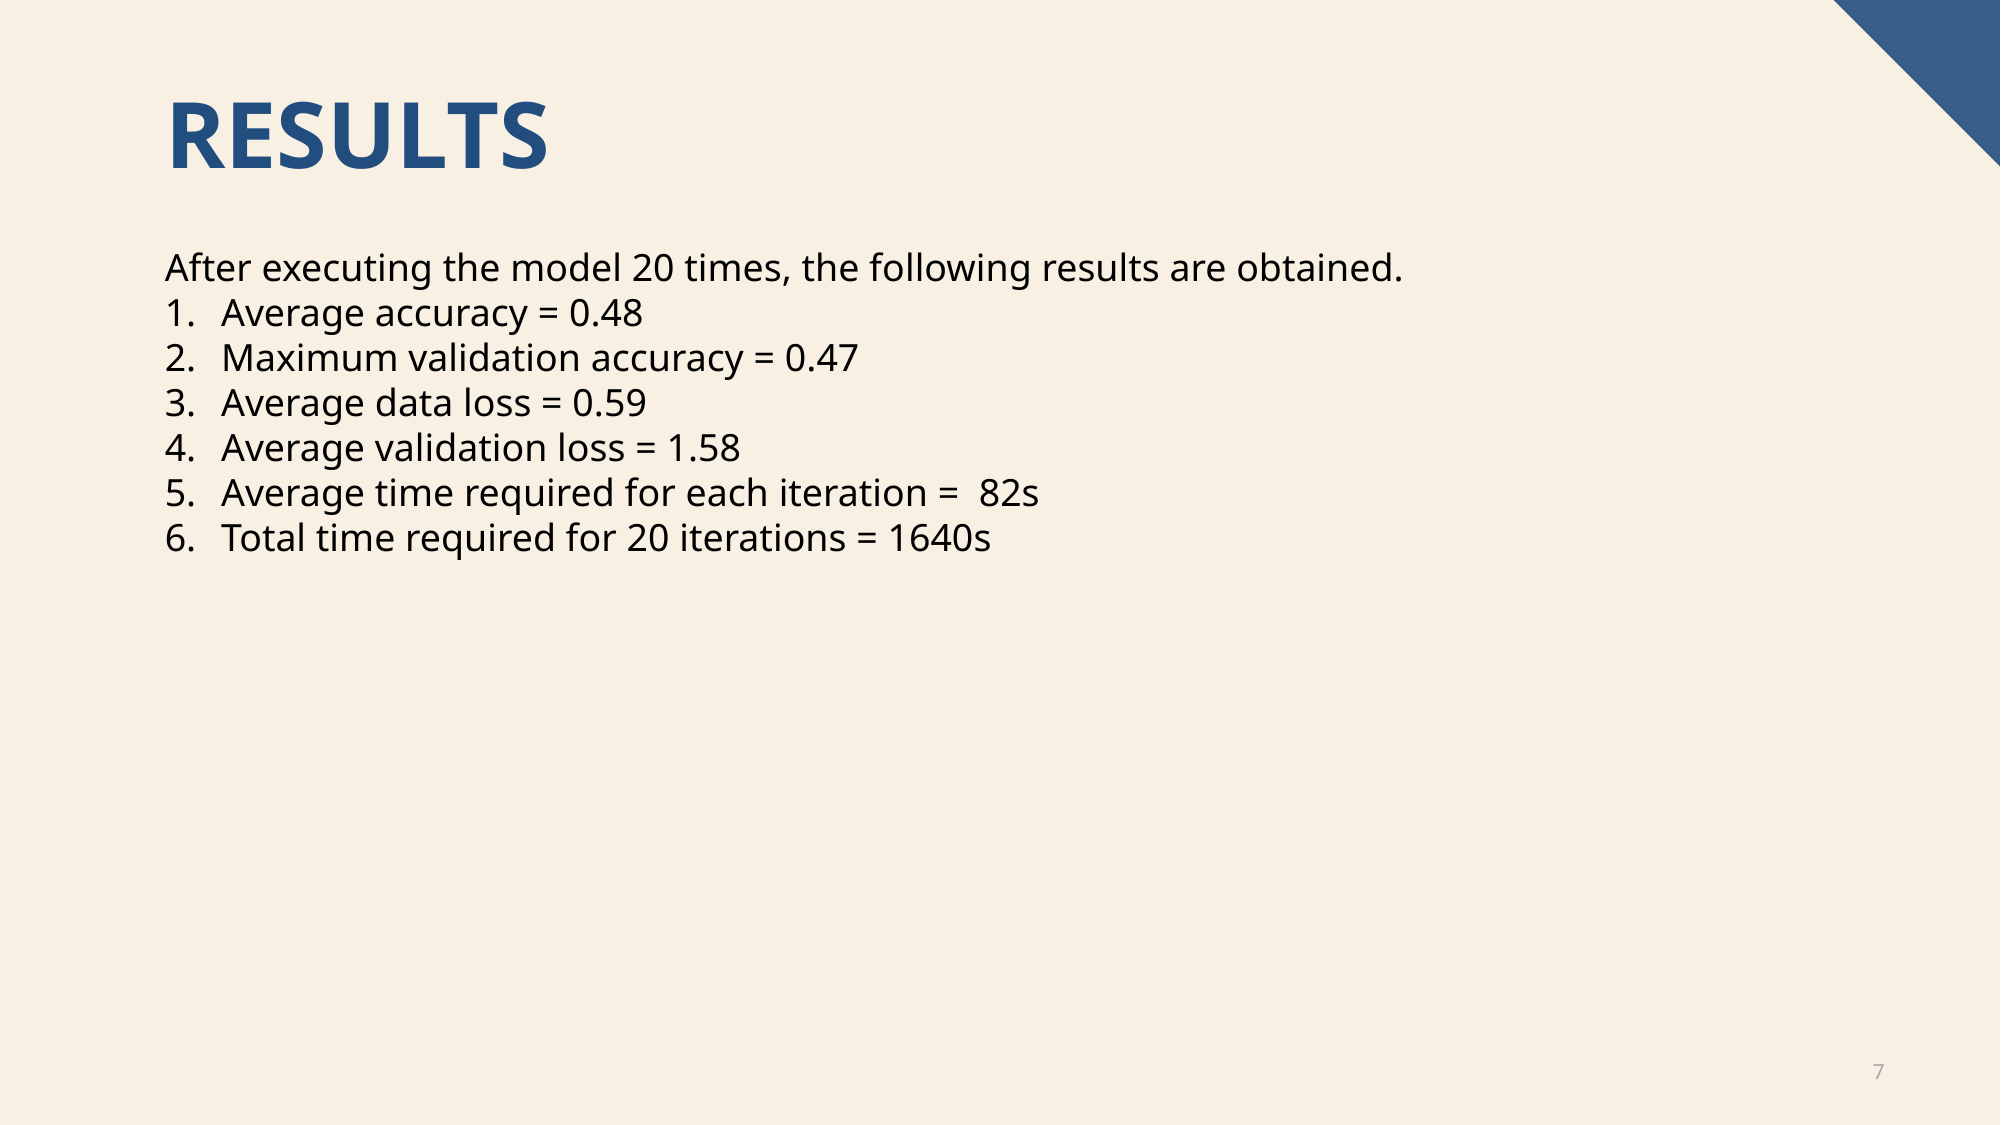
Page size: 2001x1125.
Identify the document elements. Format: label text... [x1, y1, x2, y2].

title results [150, 82, 1875, 236]
slide_number 7 [1824, 1042, 1900, 1103]
text_box After executing the model 20 times, the following results are obtained. Average accuracy = 0.48 Maximum validation accuracy = 0.47 Average data loss = 0.59 Average validation loss = 1.58 Average time required for each iteration = 82s Total time required for 20 iterations = 1640s [149, 236, 1875, 612]
